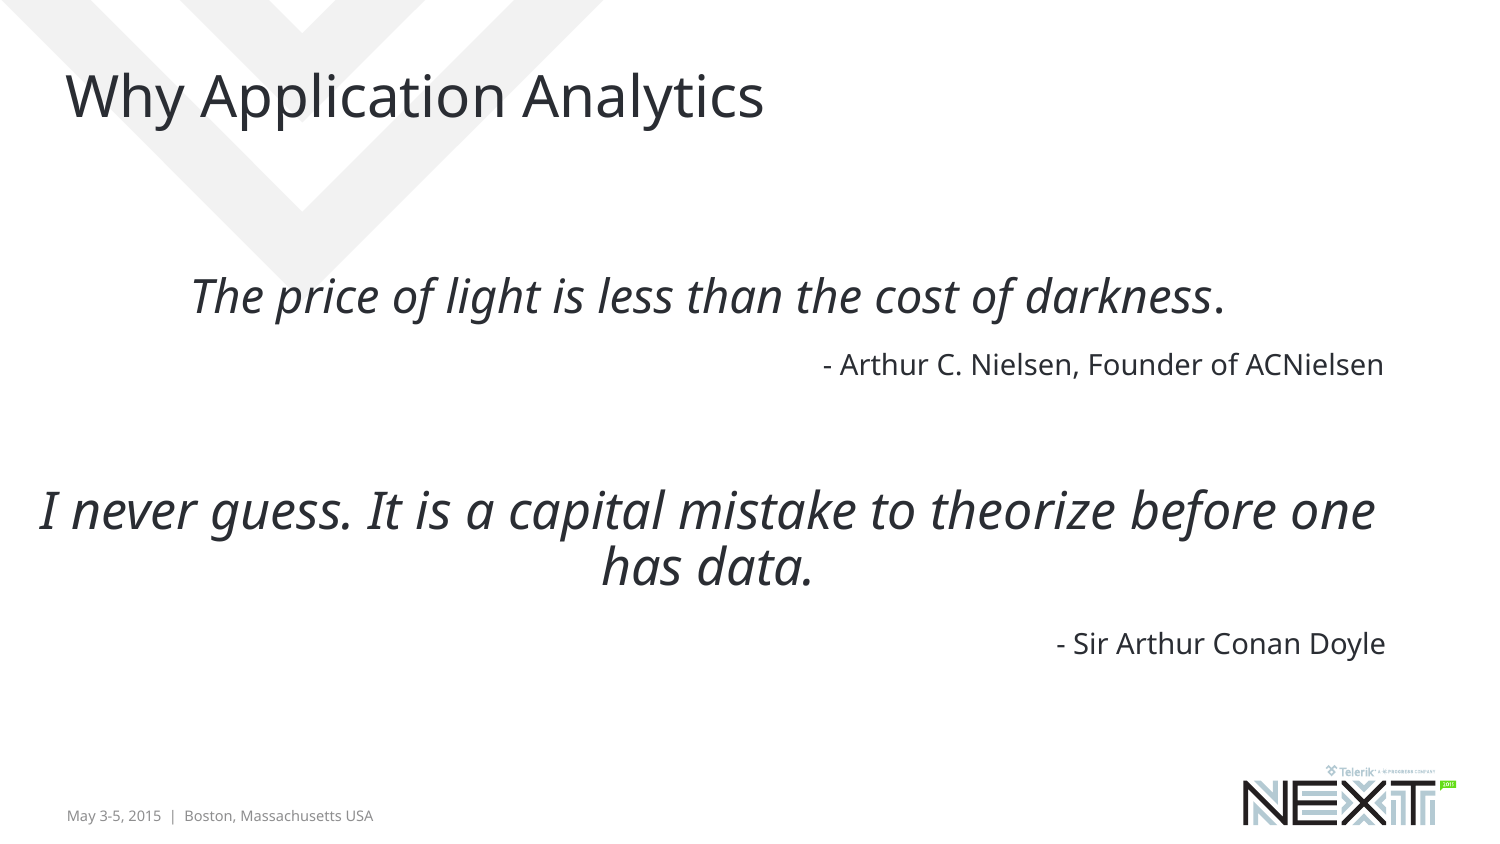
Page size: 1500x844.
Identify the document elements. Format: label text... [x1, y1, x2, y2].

text_box - Sir Arthur Conan Doyle [574, 618, 1402, 669]
title Why Application Analytics [53, 64, 1449, 132]
list The price of light is less than the cost of darkness. [0, 267, 1395, 351]
text_box - Arthur C. Nielsen, Founder of ACNielsen [572, 338, 1400, 389]
text_box I never guess. It is a capital mistake to theorize before one has data. [0, 478, 1395, 669]
